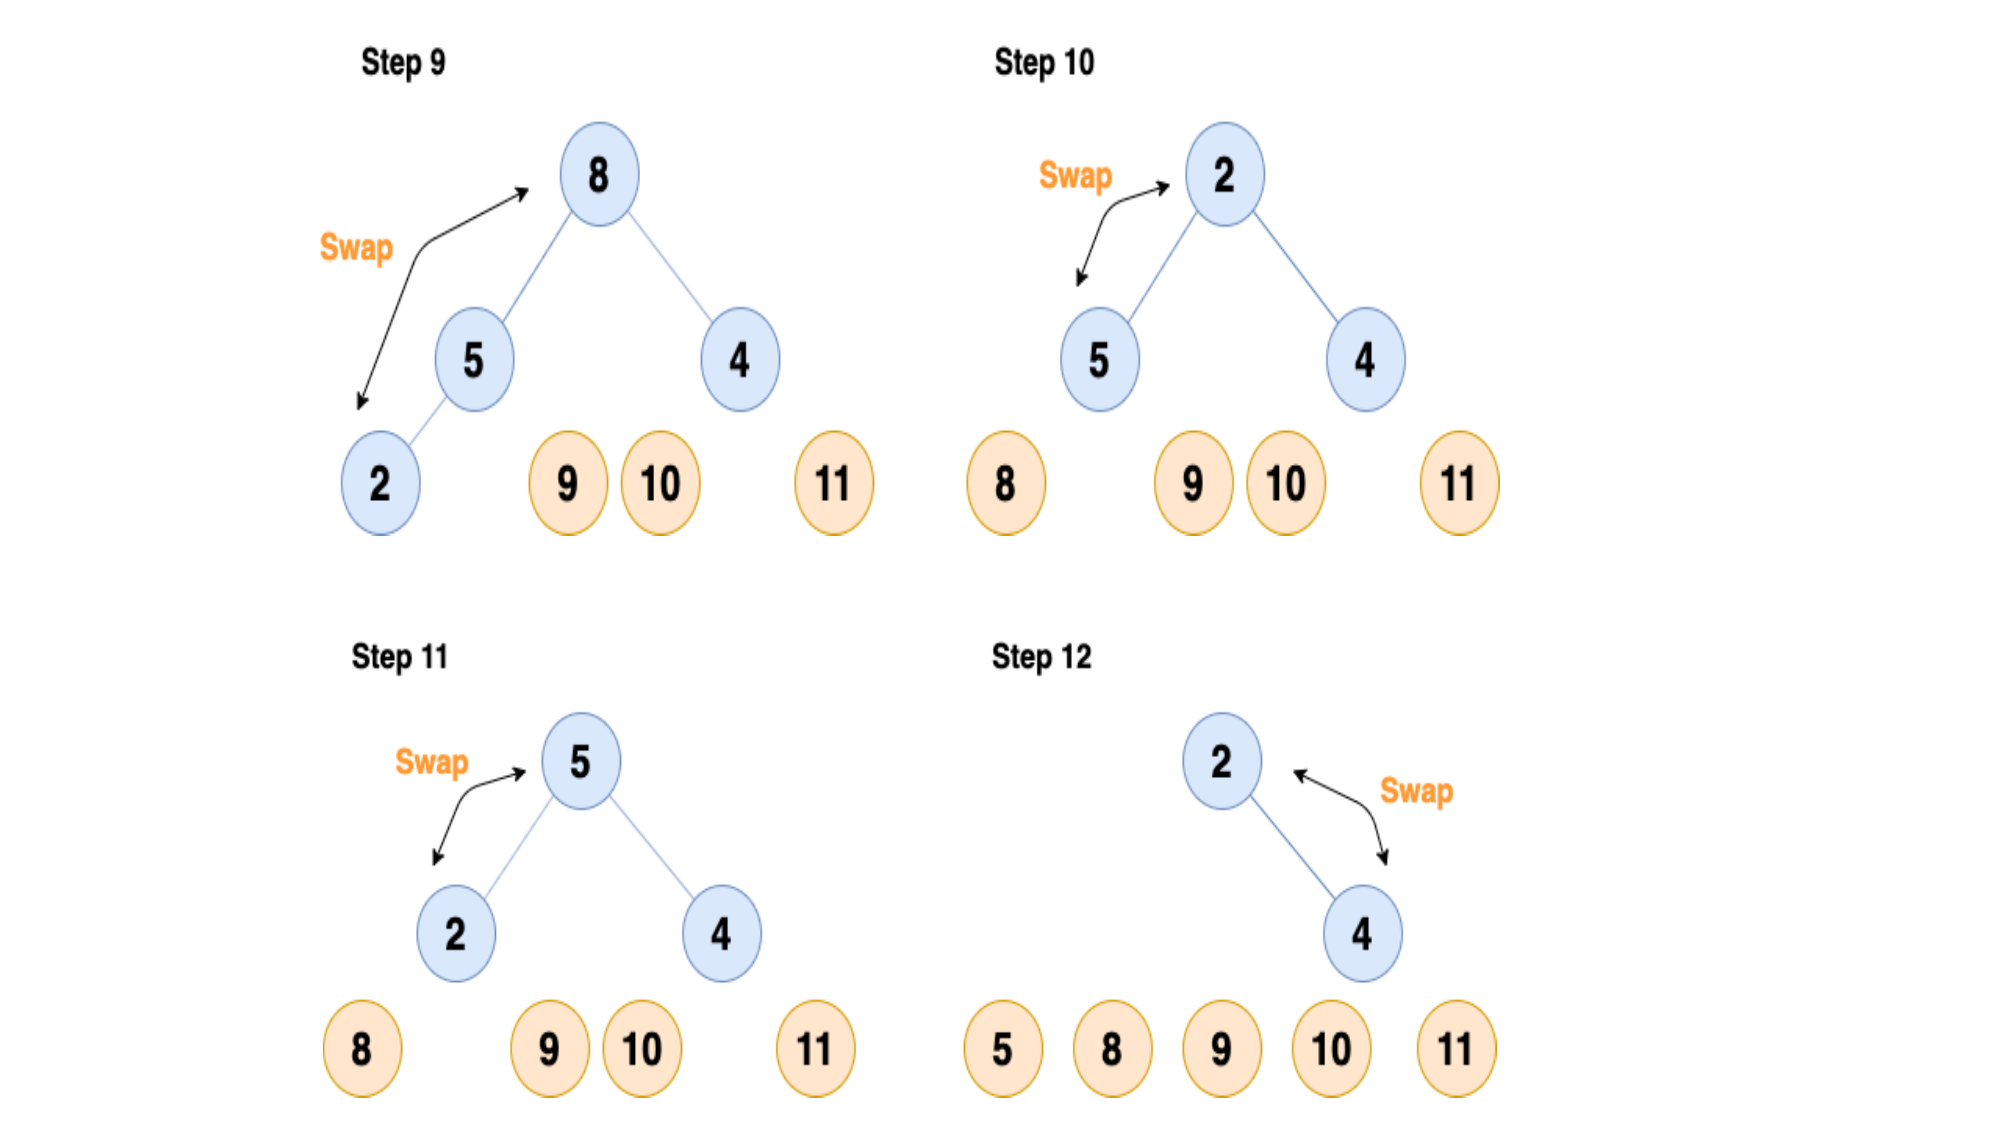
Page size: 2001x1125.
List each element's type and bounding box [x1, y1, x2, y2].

picture [323, 636, 1497, 1098]
picture [310, 40, 1500, 536]
